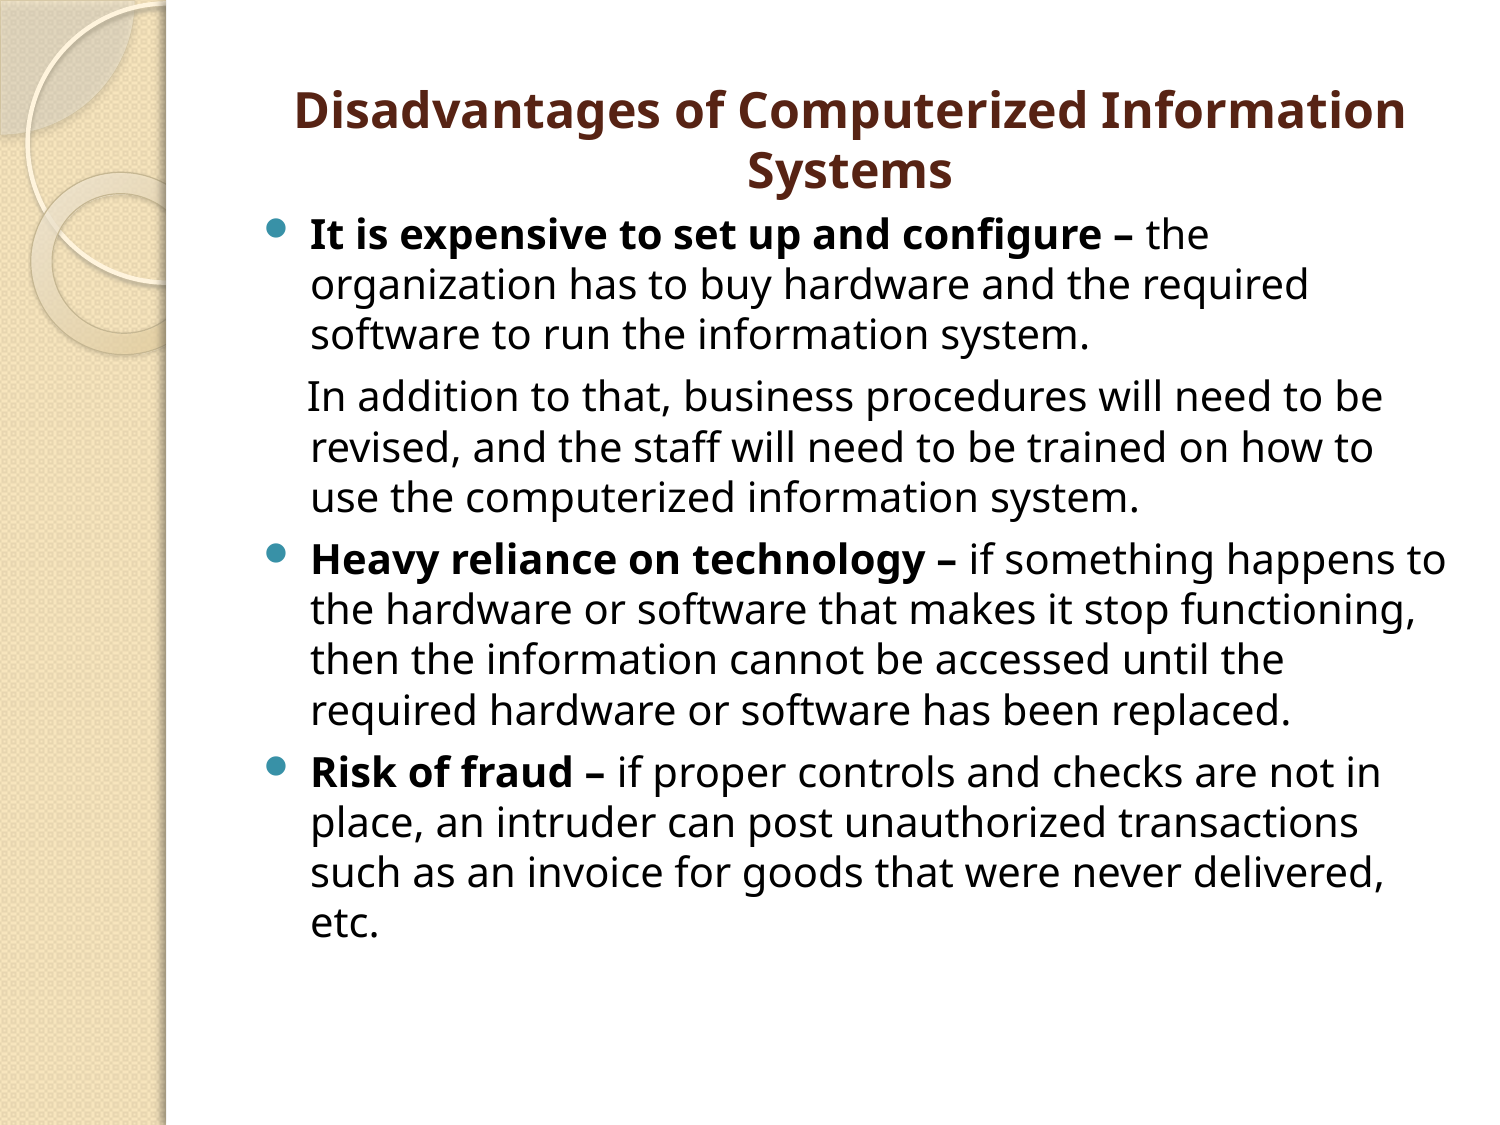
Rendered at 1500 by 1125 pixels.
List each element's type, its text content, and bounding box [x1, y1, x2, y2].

list It is expensive to set up and configure – the organization has to buy hardware and the required software to run the information system. In addition to that, business procedures will need to be revised, and the staff will need to be trained on how to use the computerized information system. Heavy reliance on technology – if something happens to the hardware or software that makes it stop functioning, then the information cannot be accessed until the required hardware or software has been replaced. Risk of fraud – if proper controls and checks are not in place, an intruder can post unauthorized transactions such as an invoice for goods that were never delivered, etc. [235, 200, 1466, 1025]
title Disadvantages of Computerized Information Systems [235, 45, 1466, 200]
